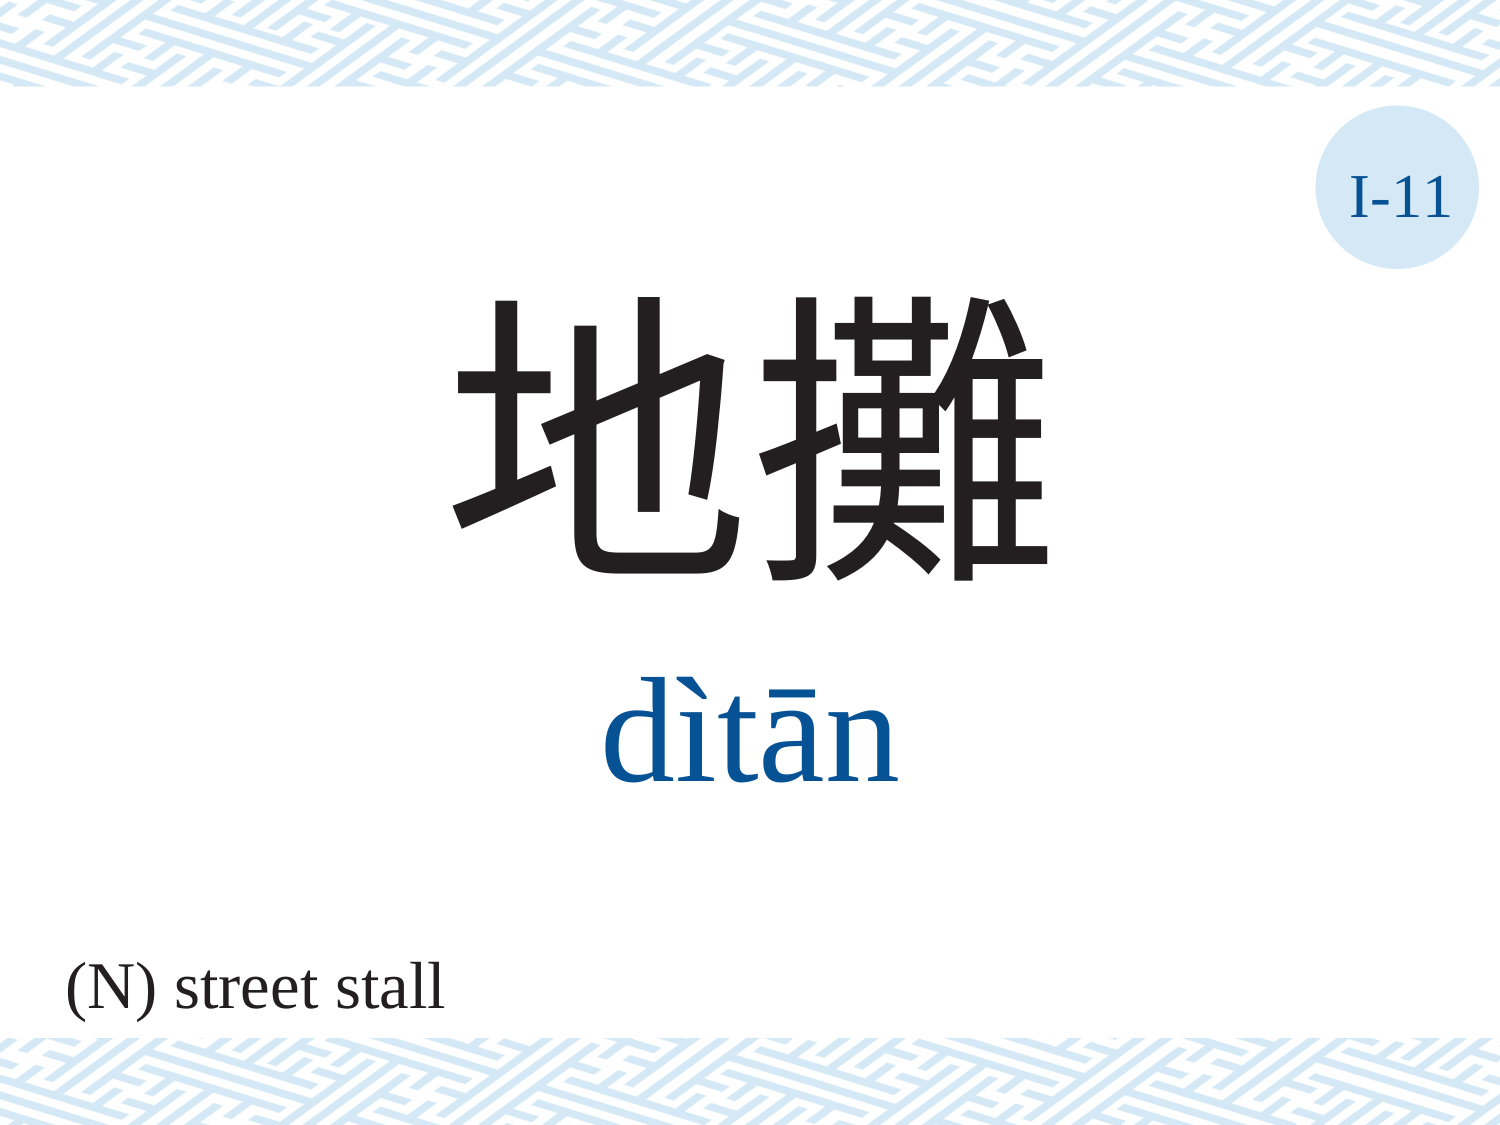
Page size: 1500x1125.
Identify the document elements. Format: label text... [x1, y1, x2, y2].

picture [0, 0, 1500, 1125]
text_box I-11 地攤 dìtān [439, 154, 1455, 812]
text_box (N) street stall [62, 942, 449, 1023]
